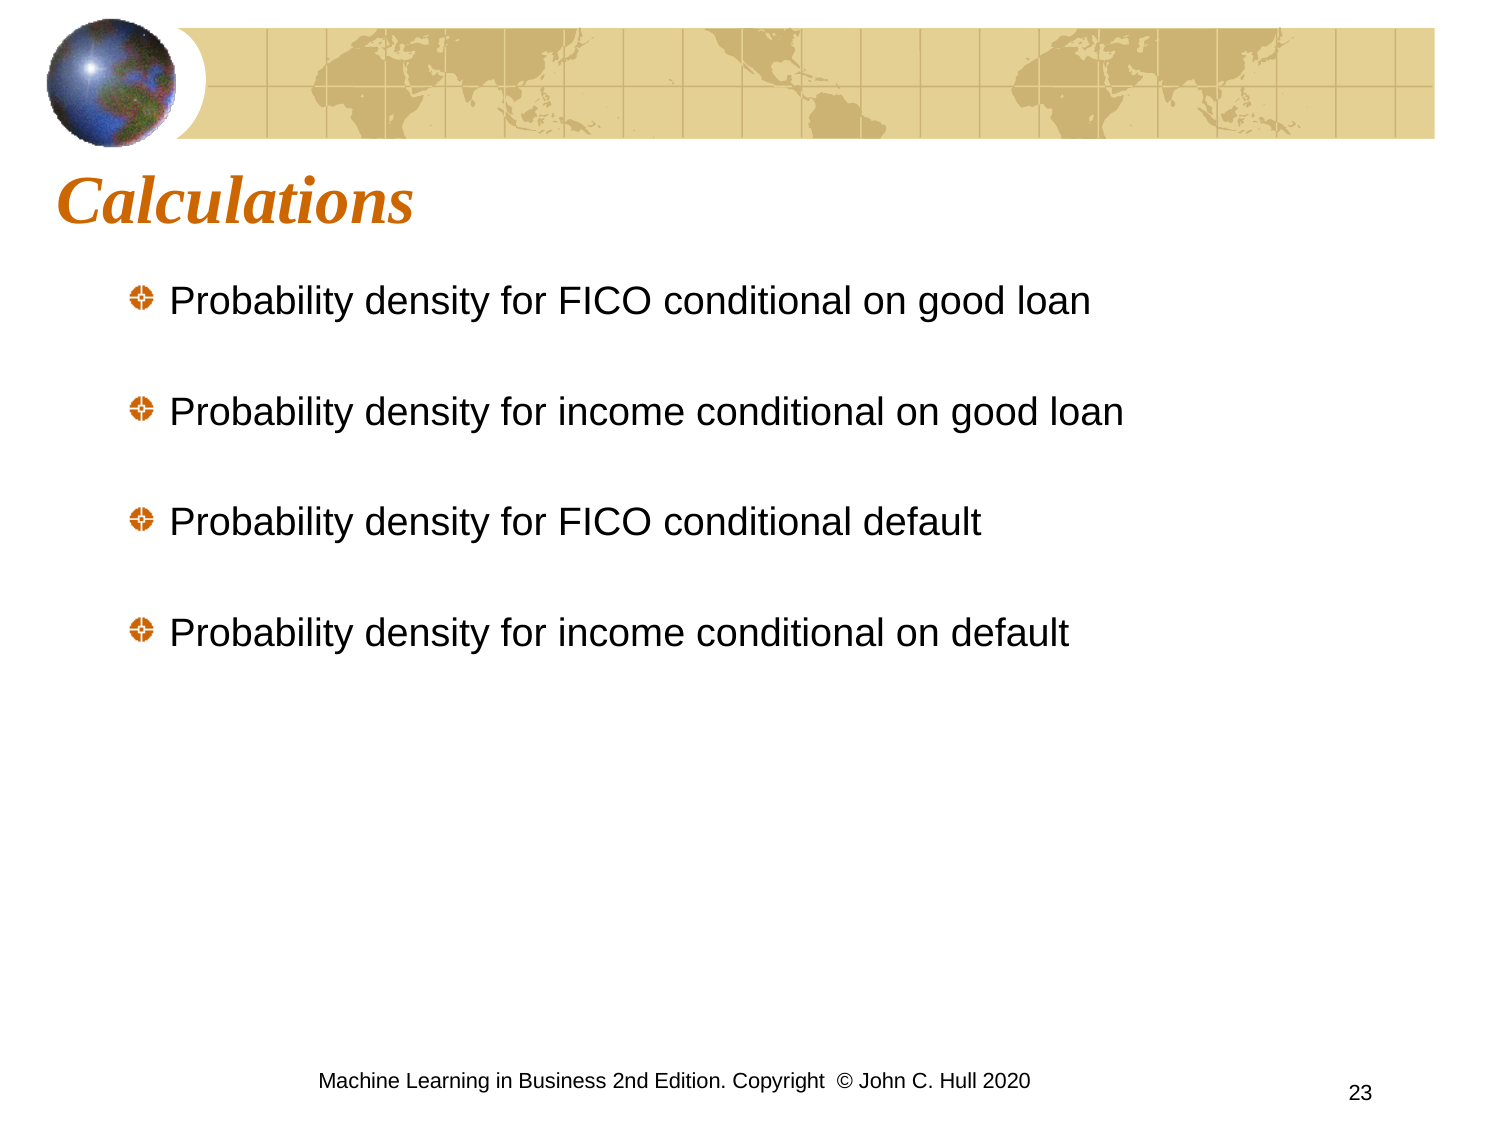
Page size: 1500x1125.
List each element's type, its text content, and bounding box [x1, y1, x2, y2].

picture [127, 284, 155, 313]
picture [42, 14, 190, 101]
title Calculations [41, 101, 1317, 290]
picture [127, 506, 155, 534]
slide_number 23 [1074, 1037, 1388, 1113]
picture [127, 395, 155, 424]
picture [127, 616, 155, 645]
footer Machine Learning in Business 2nd Edition. Copyright © John C. Hull 2020 [262, 1024, 1088, 1101]
